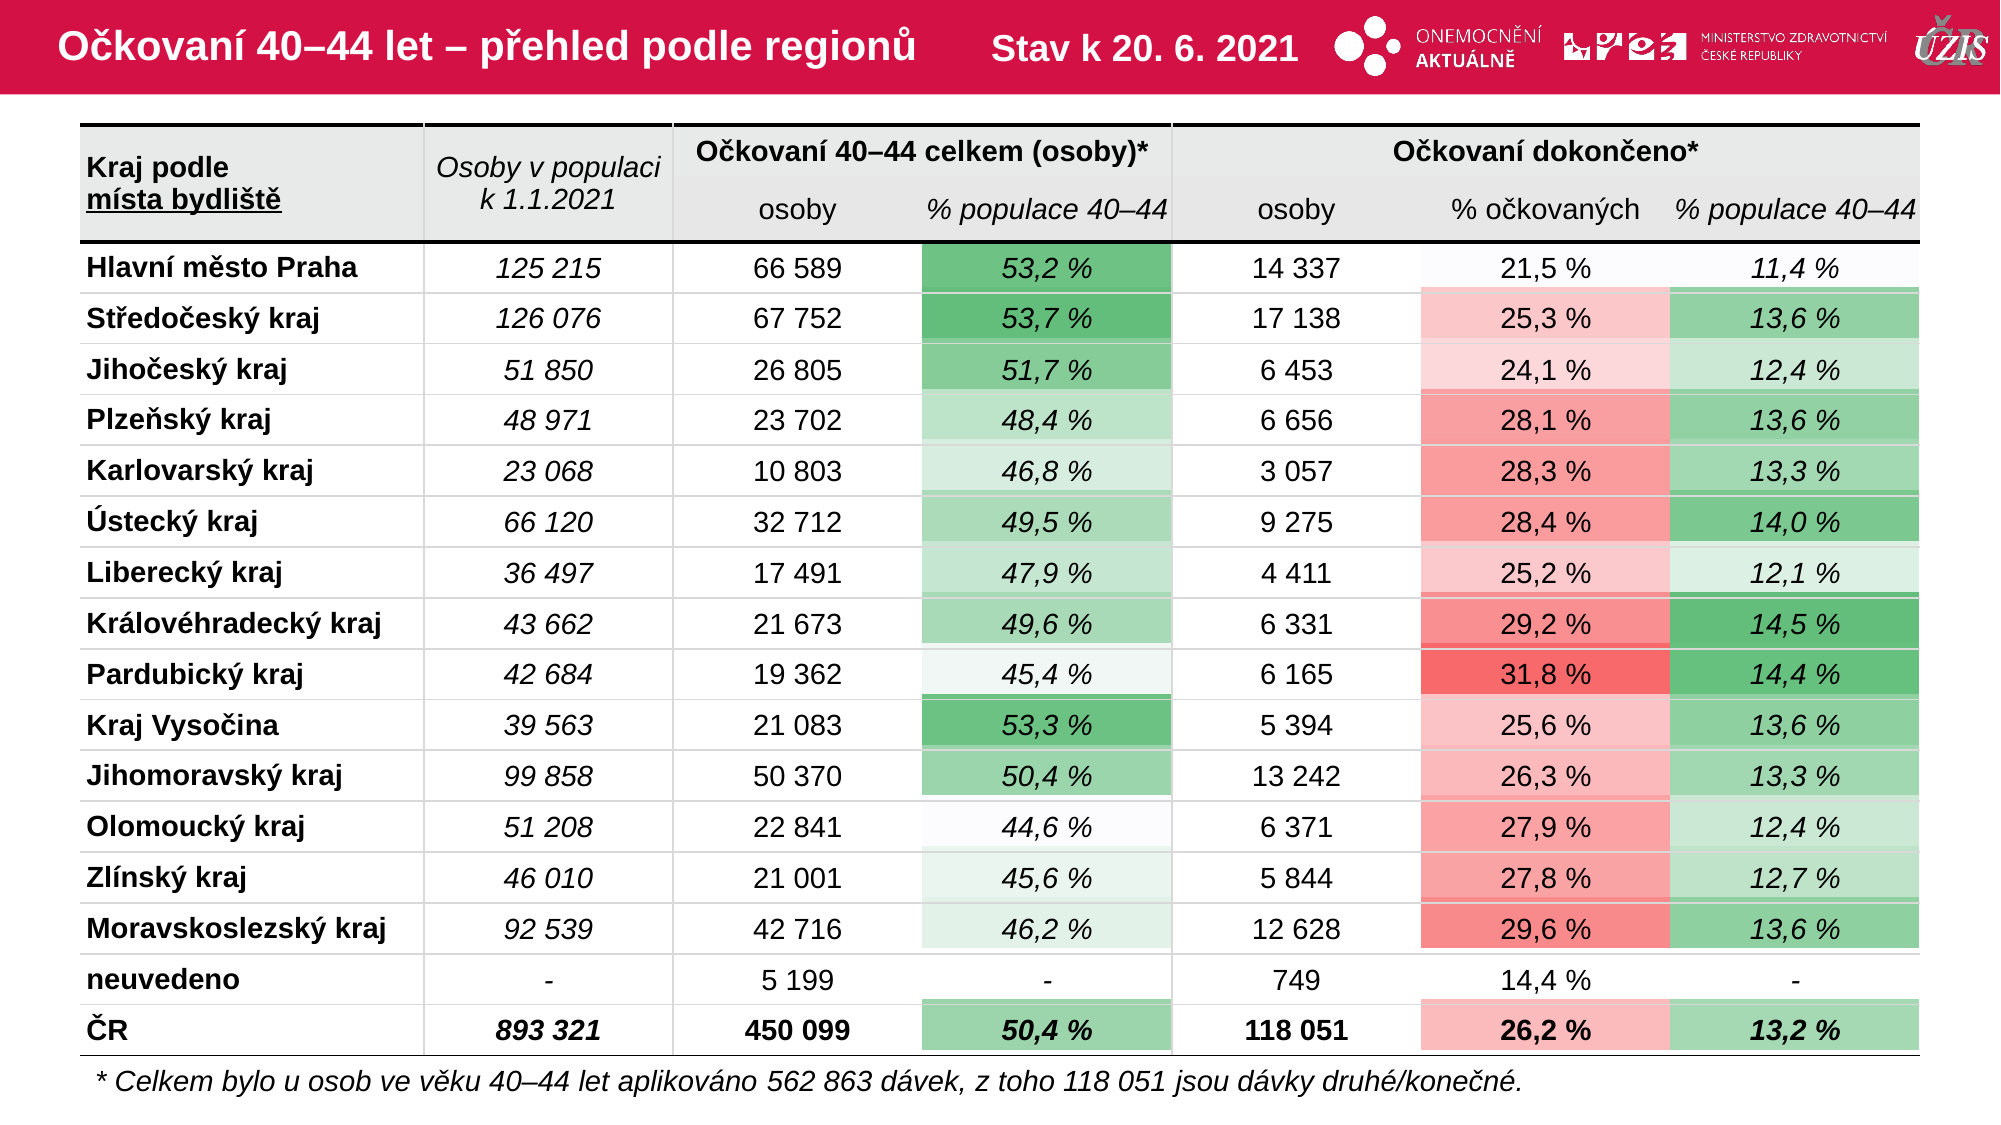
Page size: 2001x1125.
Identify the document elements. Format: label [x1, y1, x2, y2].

table_cell [674, 244, 1171, 292]
table_cell [80, 344, 423, 394]
table_cell [425, 244, 672, 292]
table_cell [1173, 853, 1920, 902]
table_cell [1173, 344, 1920, 394]
table_cell [425, 1005, 672, 1055]
table_cell [674, 853, 1171, 902]
table_cell [1173, 751, 1920, 800]
table_header [425, 127, 672, 240]
title [42, 0, 1262, 95]
table_cell [425, 802, 672, 851]
table_cell [1173, 446, 1920, 495]
table_cell [80, 650, 423, 699]
table_cell [674, 294, 1171, 343]
table_cell [80, 904, 423, 953]
table_cell [674, 395, 1171, 444]
table_cell [674, 650, 1171, 699]
table_cell [425, 599, 672, 648]
table_cell [674, 599, 1171, 648]
table_cell [425, 344, 672, 394]
table_cell [674, 955, 1171, 1004]
table_cell [674, 700, 1171, 749]
table_cell [425, 497, 672, 546]
table_cell [80, 955, 423, 1004]
table_cell [1173, 244, 1920, 292]
table_cell [80, 853, 423, 902]
table_cell [80, 751, 423, 800]
table_cell [80, 446, 423, 495]
table_cell [674, 751, 1171, 800]
table_cell [1173, 599, 1920, 648]
table_header [1173, 127, 1920, 176]
table_cell [425, 751, 672, 800]
table_cell [425, 650, 672, 699]
table_cell [425, 294, 672, 343]
picture [1421, 16, 1542, 76]
table_cell [1173, 955, 1920, 1004]
table_cell [1173, 904, 1920, 953]
table_cell [80, 700, 423, 749]
table_cell [425, 548, 672, 597]
table_cell [1173, 700, 1920, 749]
table_cell [80, 244, 423, 292]
table_cell [1173, 802, 1920, 851]
table_cell [80, 497, 423, 546]
table_cell [425, 446, 672, 495]
table_cell [80, 1005, 423, 1055]
table_cell [1173, 650, 1920, 699]
table_cell [80, 548, 423, 597]
picture [1915, 15, 1989, 66]
picture [1563, 31, 1888, 60]
text_box [976, 16, 1421, 77]
table_cell [674, 176, 1171, 240]
table_cell [674, 802, 1171, 851]
table_cell [674, 497, 1171, 546]
table_header [80, 127, 423, 240]
table_cell [425, 700, 672, 749]
table_cell [674, 344, 1171, 394]
table_cell [425, 955, 672, 1004]
table_cell [674, 904, 1171, 953]
table_cell [425, 395, 672, 444]
table_cell [1173, 1005, 1920, 1055]
table_cell [80, 294, 423, 343]
table_cell [1173, 176, 1920, 240]
table_cell [425, 904, 672, 953]
table_cell [80, 395, 423, 444]
table_cell [674, 446, 1171, 495]
table_cell [1173, 497, 1920, 546]
table_cell [1173, 294, 1920, 343]
table_cell [1173, 395, 1920, 444]
table_cell [674, 1005, 1171, 1055]
table_cell [674, 548, 1171, 597]
table_cell [80, 802, 423, 851]
table_cell [1173, 548, 1920, 597]
text_box [80, 1055, 1871, 1105]
table_cell [425, 853, 672, 902]
table_header [674, 127, 1171, 176]
table_cell [80, 599, 423, 648]
